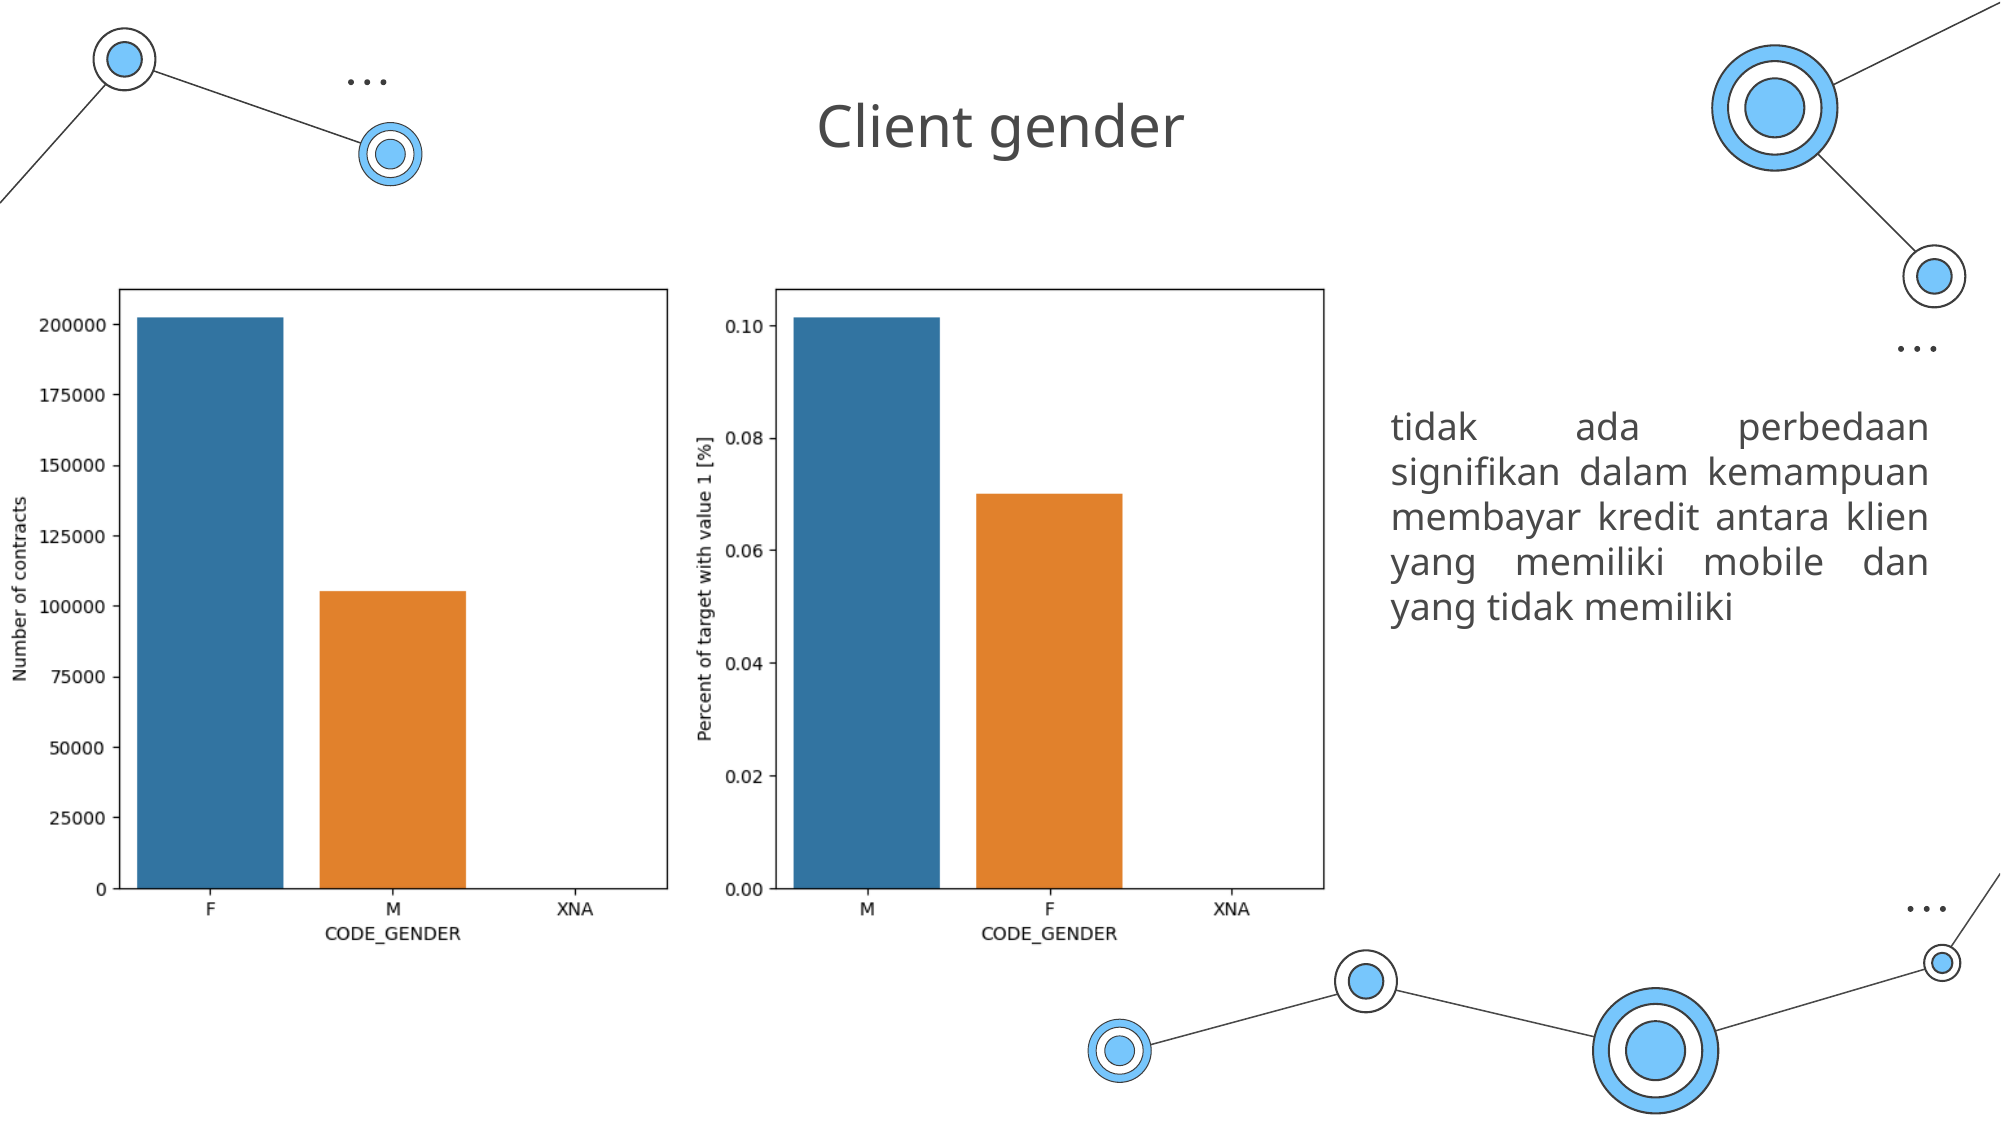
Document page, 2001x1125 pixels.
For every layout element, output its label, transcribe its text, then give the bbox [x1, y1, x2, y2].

title Client gender [277, 73, 1724, 194]
picture [0, 276, 1336, 957]
subtitle tidak ada perbedaan signifikan dalam kemampuan membayar kredit antara klien yang memiliki mobile dan yang tidak memiliki [1375, 388, 1946, 908]
